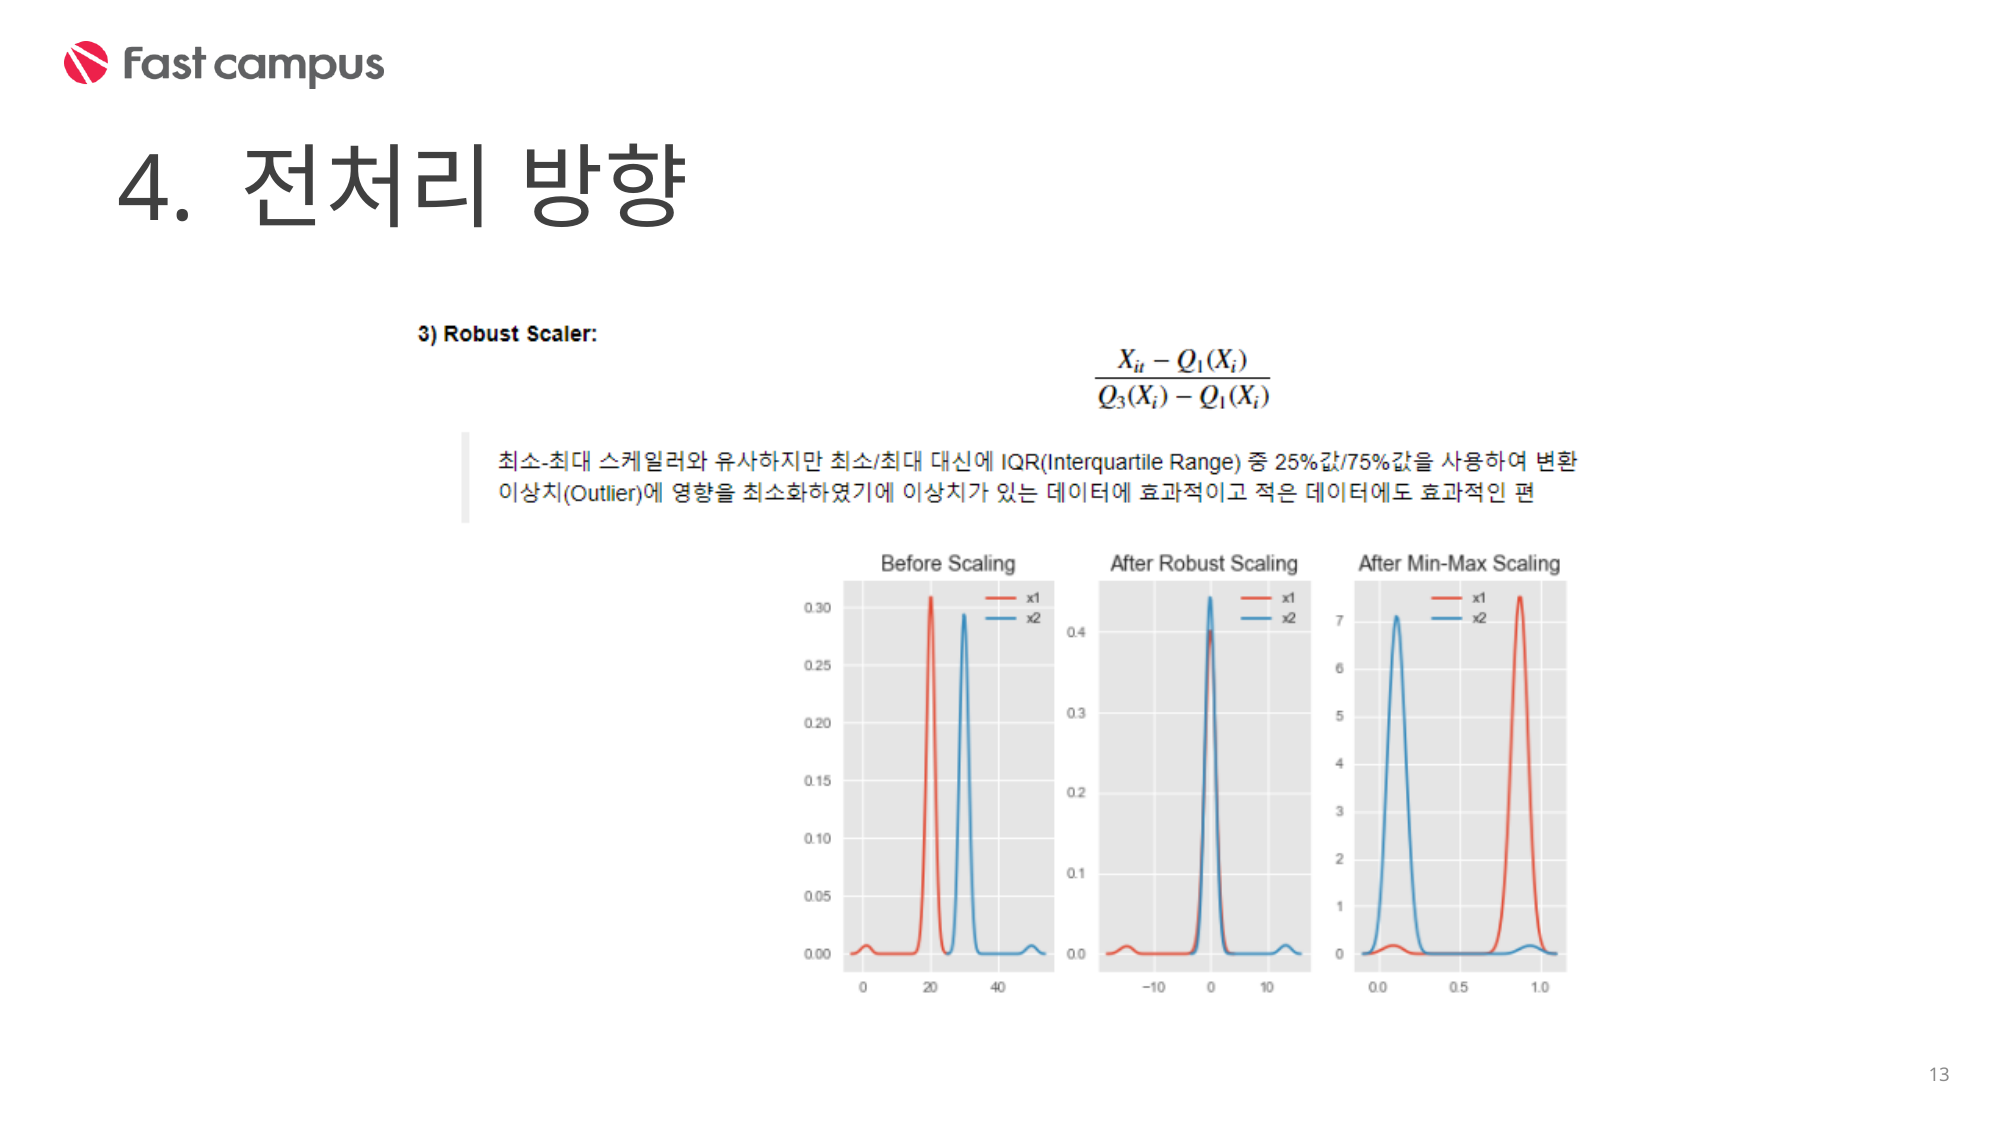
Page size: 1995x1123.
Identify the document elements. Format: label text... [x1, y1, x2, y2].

title 4. 전처리 방향 [99, 90, 1896, 278]
picture [407, 315, 1588, 1010]
slide_number 13 [1502, 1045, 1969, 1106]
picture [64, 41, 384, 89]
